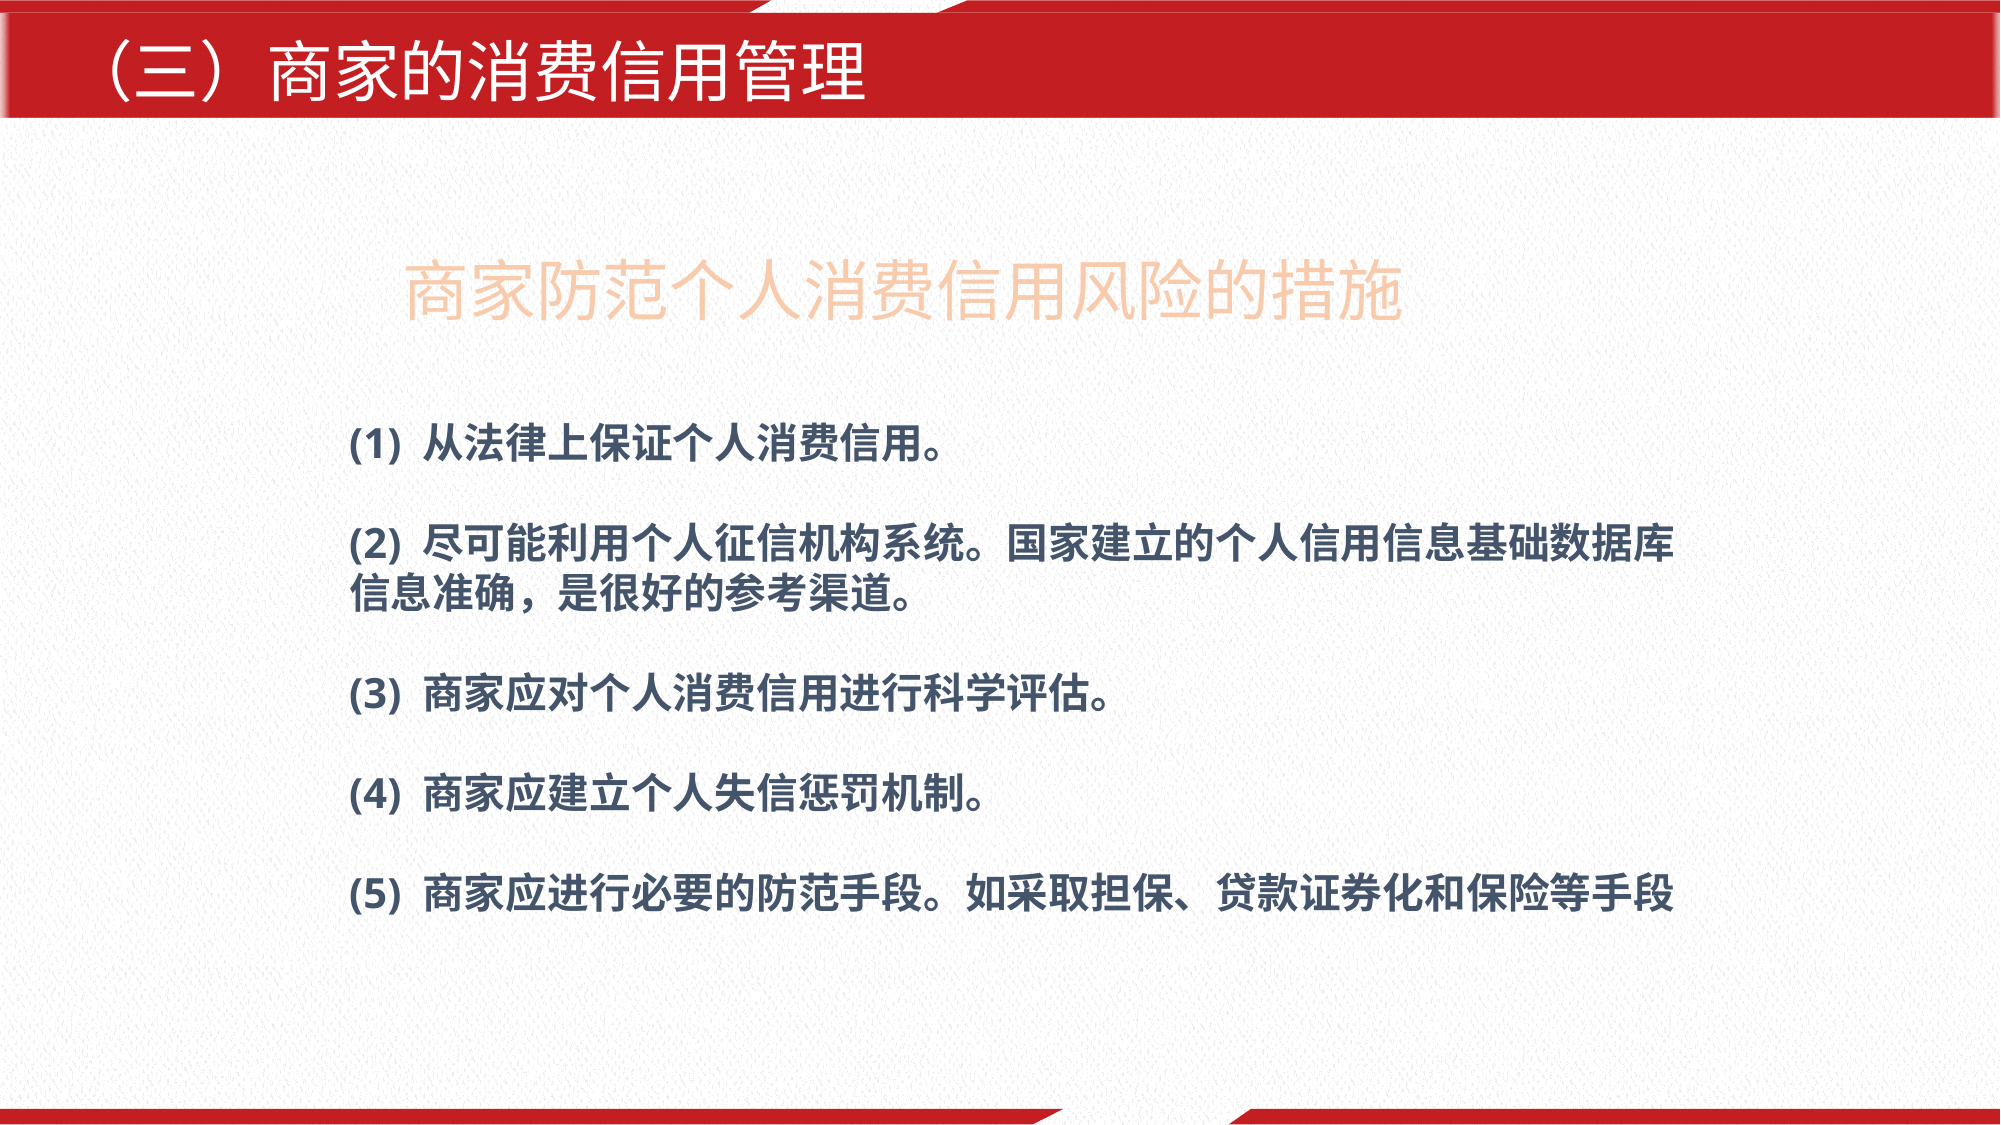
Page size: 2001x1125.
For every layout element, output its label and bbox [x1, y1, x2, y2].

text_box [0, 0, 2000, 12]
text_box [0, 118, 2000, 1125]
text_box [334, 219, 1717, 939]
picture [0, 12, 2000, 118]
